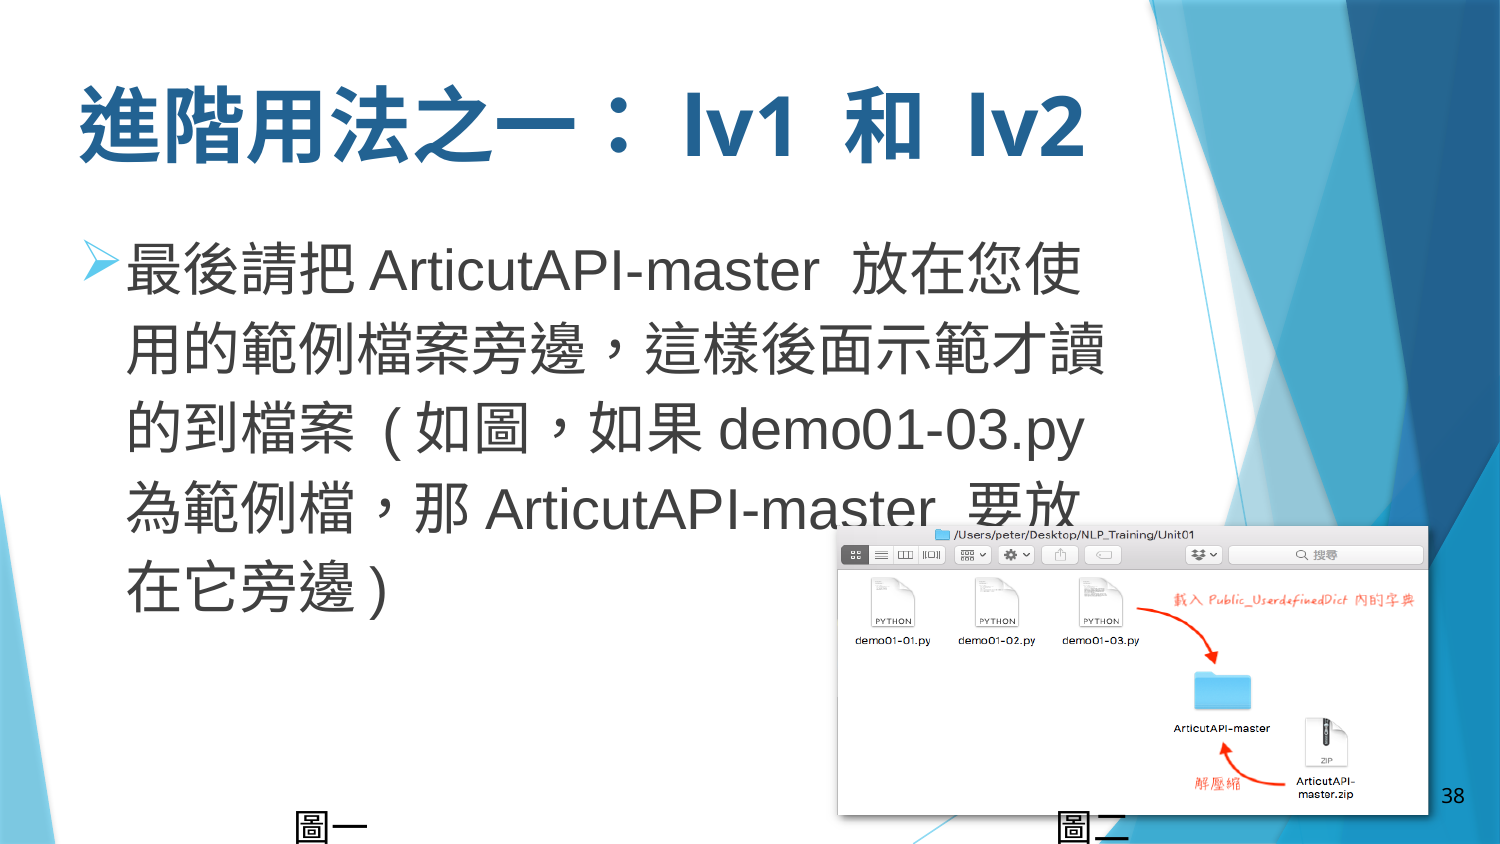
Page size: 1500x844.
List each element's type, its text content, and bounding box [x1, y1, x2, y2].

title 進階用法之一：lv1 和 lv2 [63, 75, 1437, 188]
list 最後請把ArticutAPI-master 放在您使用的範例檔案旁邊，這樣後面示範才讀的到檔案 (如圖，如果demo01-03.py 為範例檔，那ArticutAPI-master 要放在它旁邊) [63, 207, 1136, 637]
text_box 圖二 [1041, 840, 1231, 844]
picture [826, 516, 1446, 831]
text_box 圖一 [279, 796, 469, 844]
slide_number 38 [1449, 764, 1480, 830]
